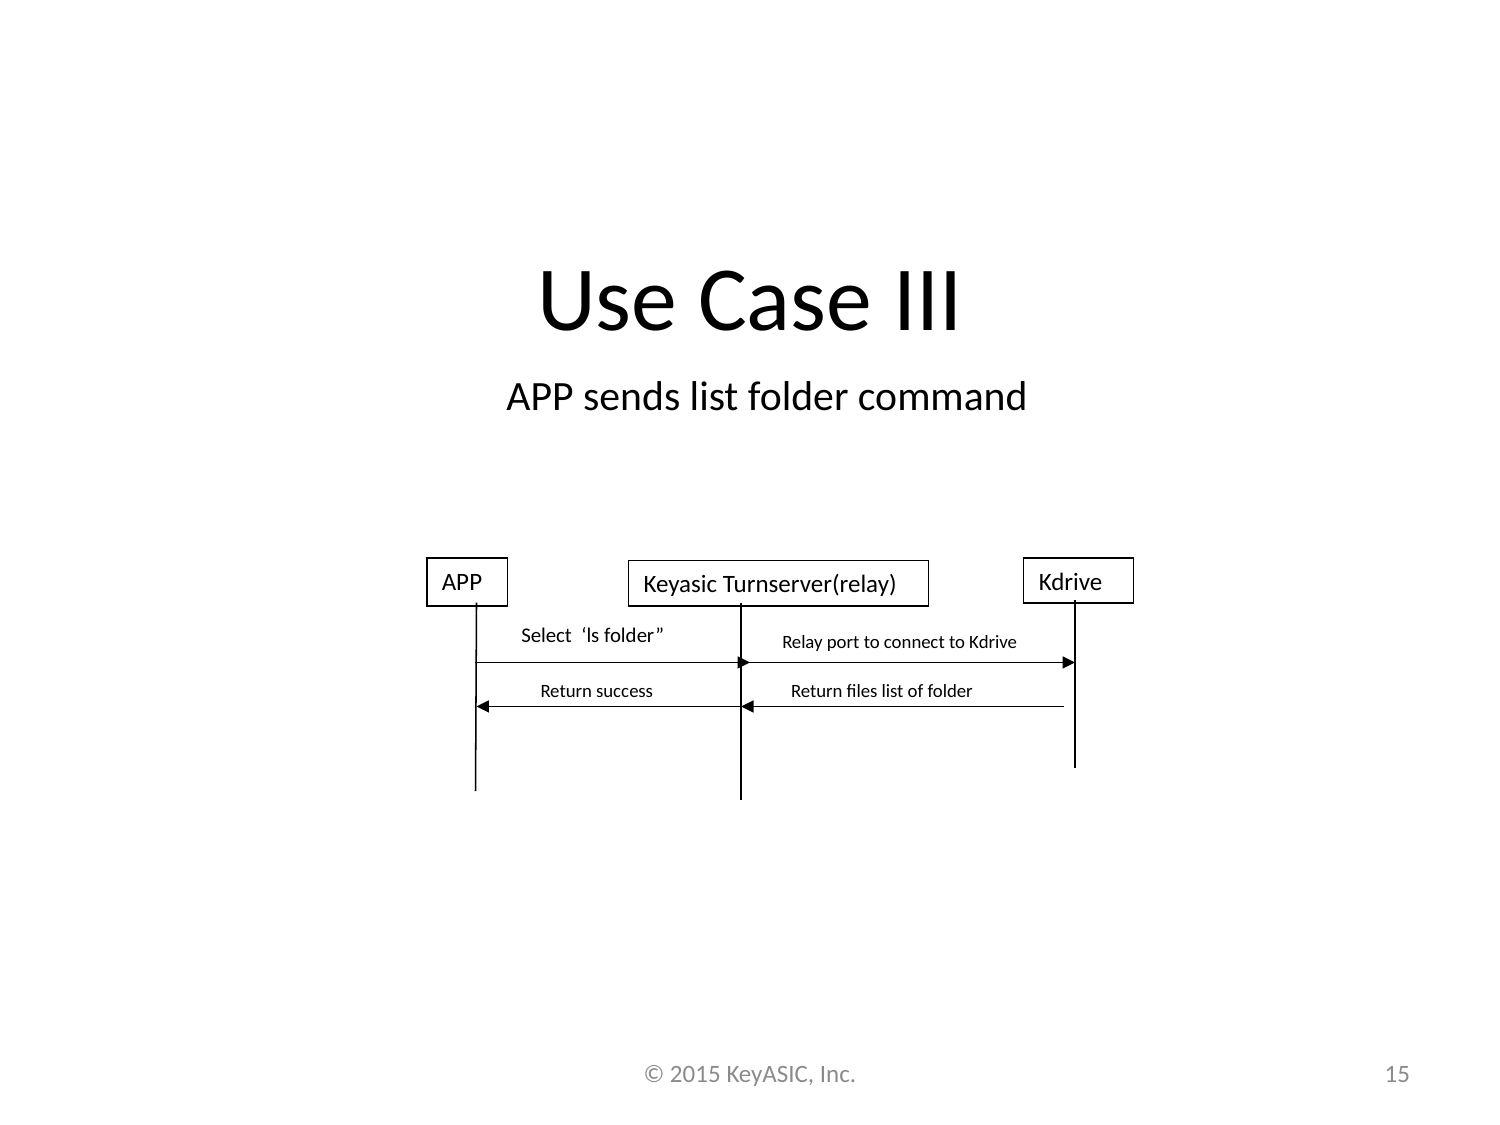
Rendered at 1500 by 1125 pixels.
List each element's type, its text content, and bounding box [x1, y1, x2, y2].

slide_number 15 [1074, 1042, 1425, 1103]
footer © 2015 KeyASIC, Inc. [512, 1042, 988, 1103]
text_box Kdrive [1023, 558, 1134, 603]
text_box Keyasic Turnserver(relay) [628, 560, 929, 607]
text_box Return files list of folder [775, 671, 1014, 705]
title Use Case III [487, 212, 1013, 362]
text_box APP sends list folder command [387, 362, 1138, 425]
text_box Return success [525, 671, 684, 705]
text_box Select ‘ls folder” [506, 613, 700, 655]
text_box Relay port to connect to Kdrive [767, 621, 1048, 655]
text_box APP [426, 558, 508, 606]
